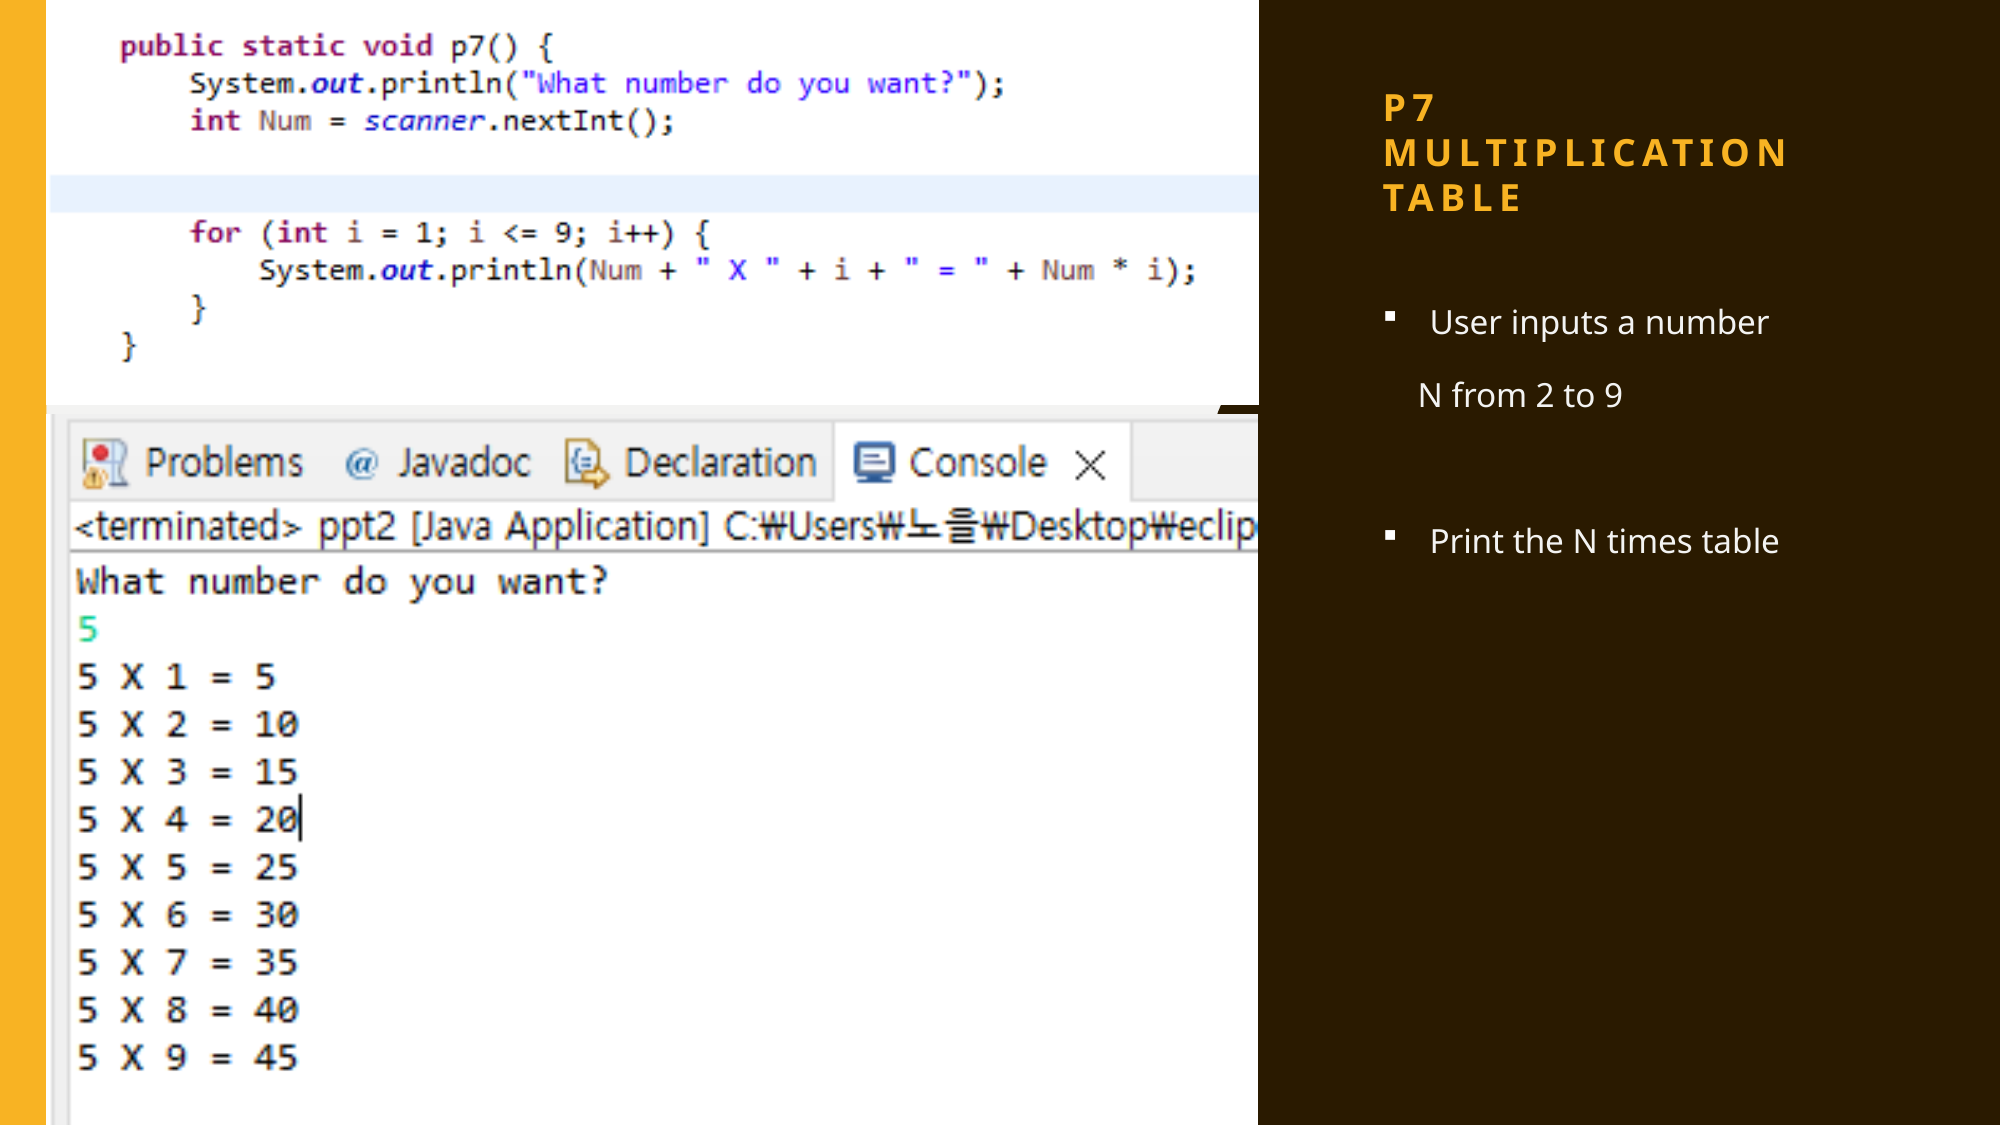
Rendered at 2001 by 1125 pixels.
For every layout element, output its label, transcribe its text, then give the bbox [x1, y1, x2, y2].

list User inputs a number N from 2 to 9 Print the N times table [1367, 285, 1875, 969]
picture [46, 0, 1259, 1125]
title P7 Multiplication Table [1367, 75, 1875, 272]
